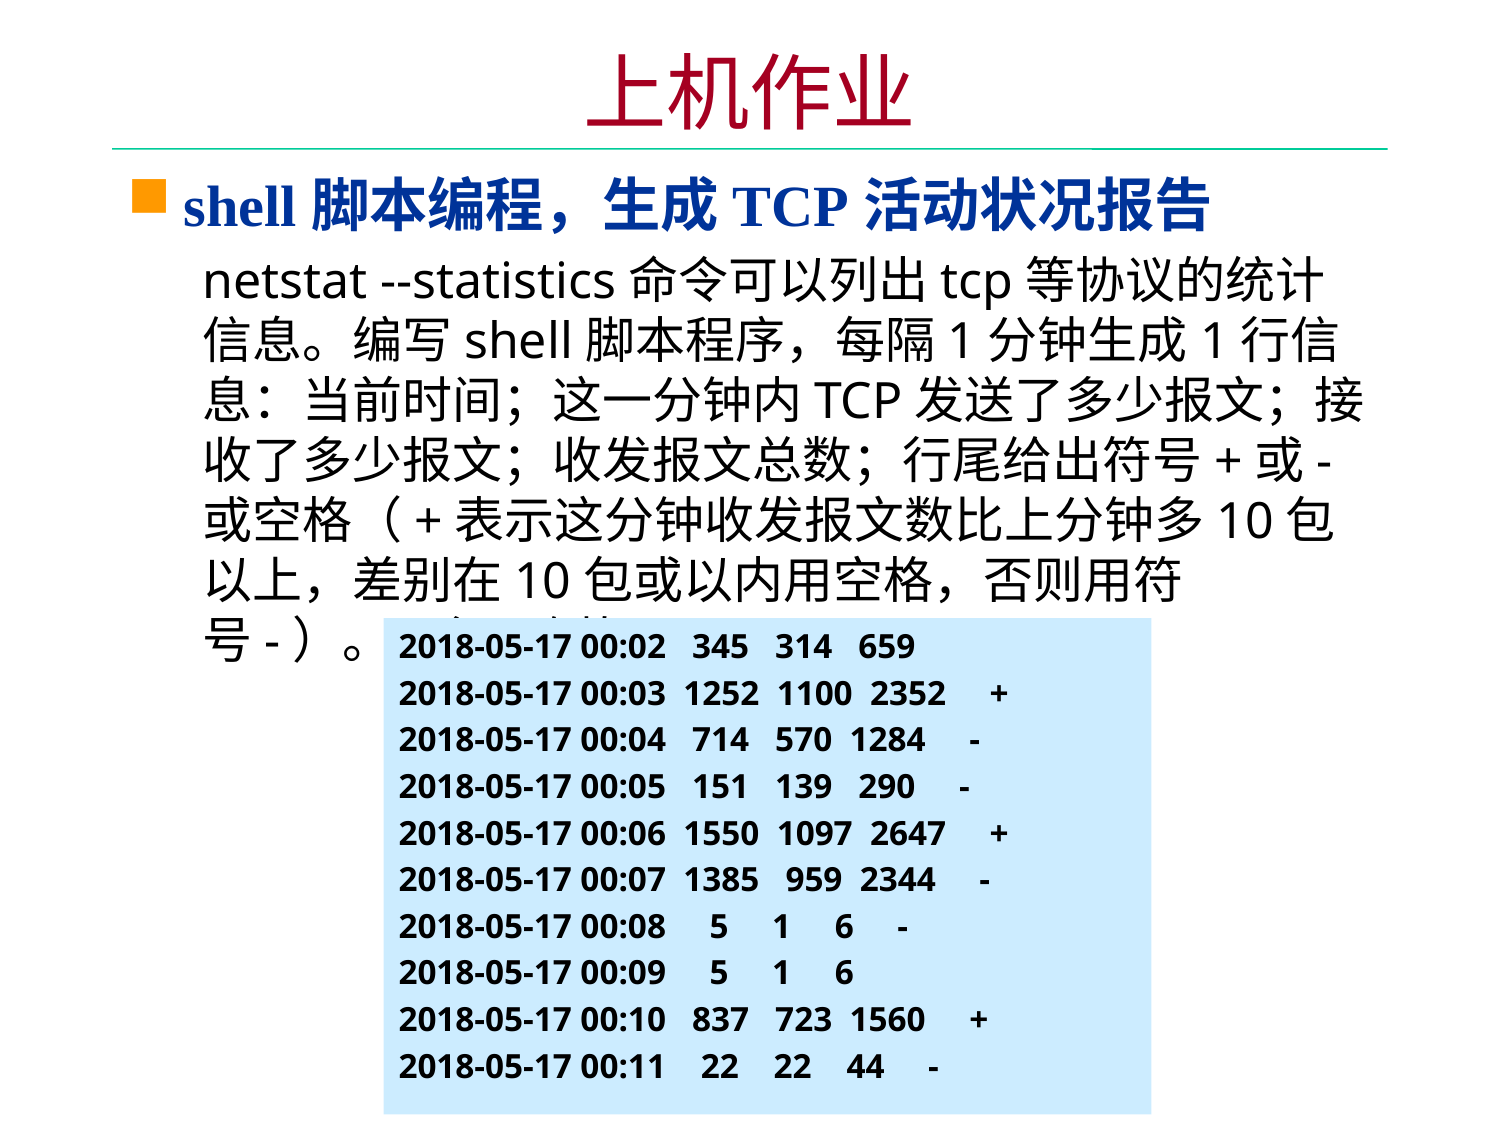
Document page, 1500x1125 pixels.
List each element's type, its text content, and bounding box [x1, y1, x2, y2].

text_box 2018-05-17 00:02 345 314 659 2018-05-17 00:03 1252 1100 2352 + 2018-05-17 00:04 714 570 1284 - 2018-05-17 00:05 151 139 290 - 2018-05-17 00:06 1550 1097 2647 + 2018-05-17 00:07 1385 959 2344 - 2018-05-17 00:08 5 1 6 - 2018-05-17 00:09 5 1 6 2018-05-17 00:10 837 723 1560 + 2018-05-17 00:11 22 22 44 - [383, 618, 1152, 1115]
title 上机作业 [112, 31, 1388, 149]
list shell脚本编程，生成TCP活动状况报告 netstat --statistics命令可以列出tcp等协议的统计信息。编写shell脚本程序，每隔1分钟生成1行信息：当前时间；这一分钟内TCP发送了多少报文；接收了多少报文；收发报文总数；行尾给出符号+或-或空格（+表示这分钟收发报文数比上分钟多10包以上，差别在10包或以内用空格，否则用符号-）。运行示例如下： [112, 160, 1388, 622]
